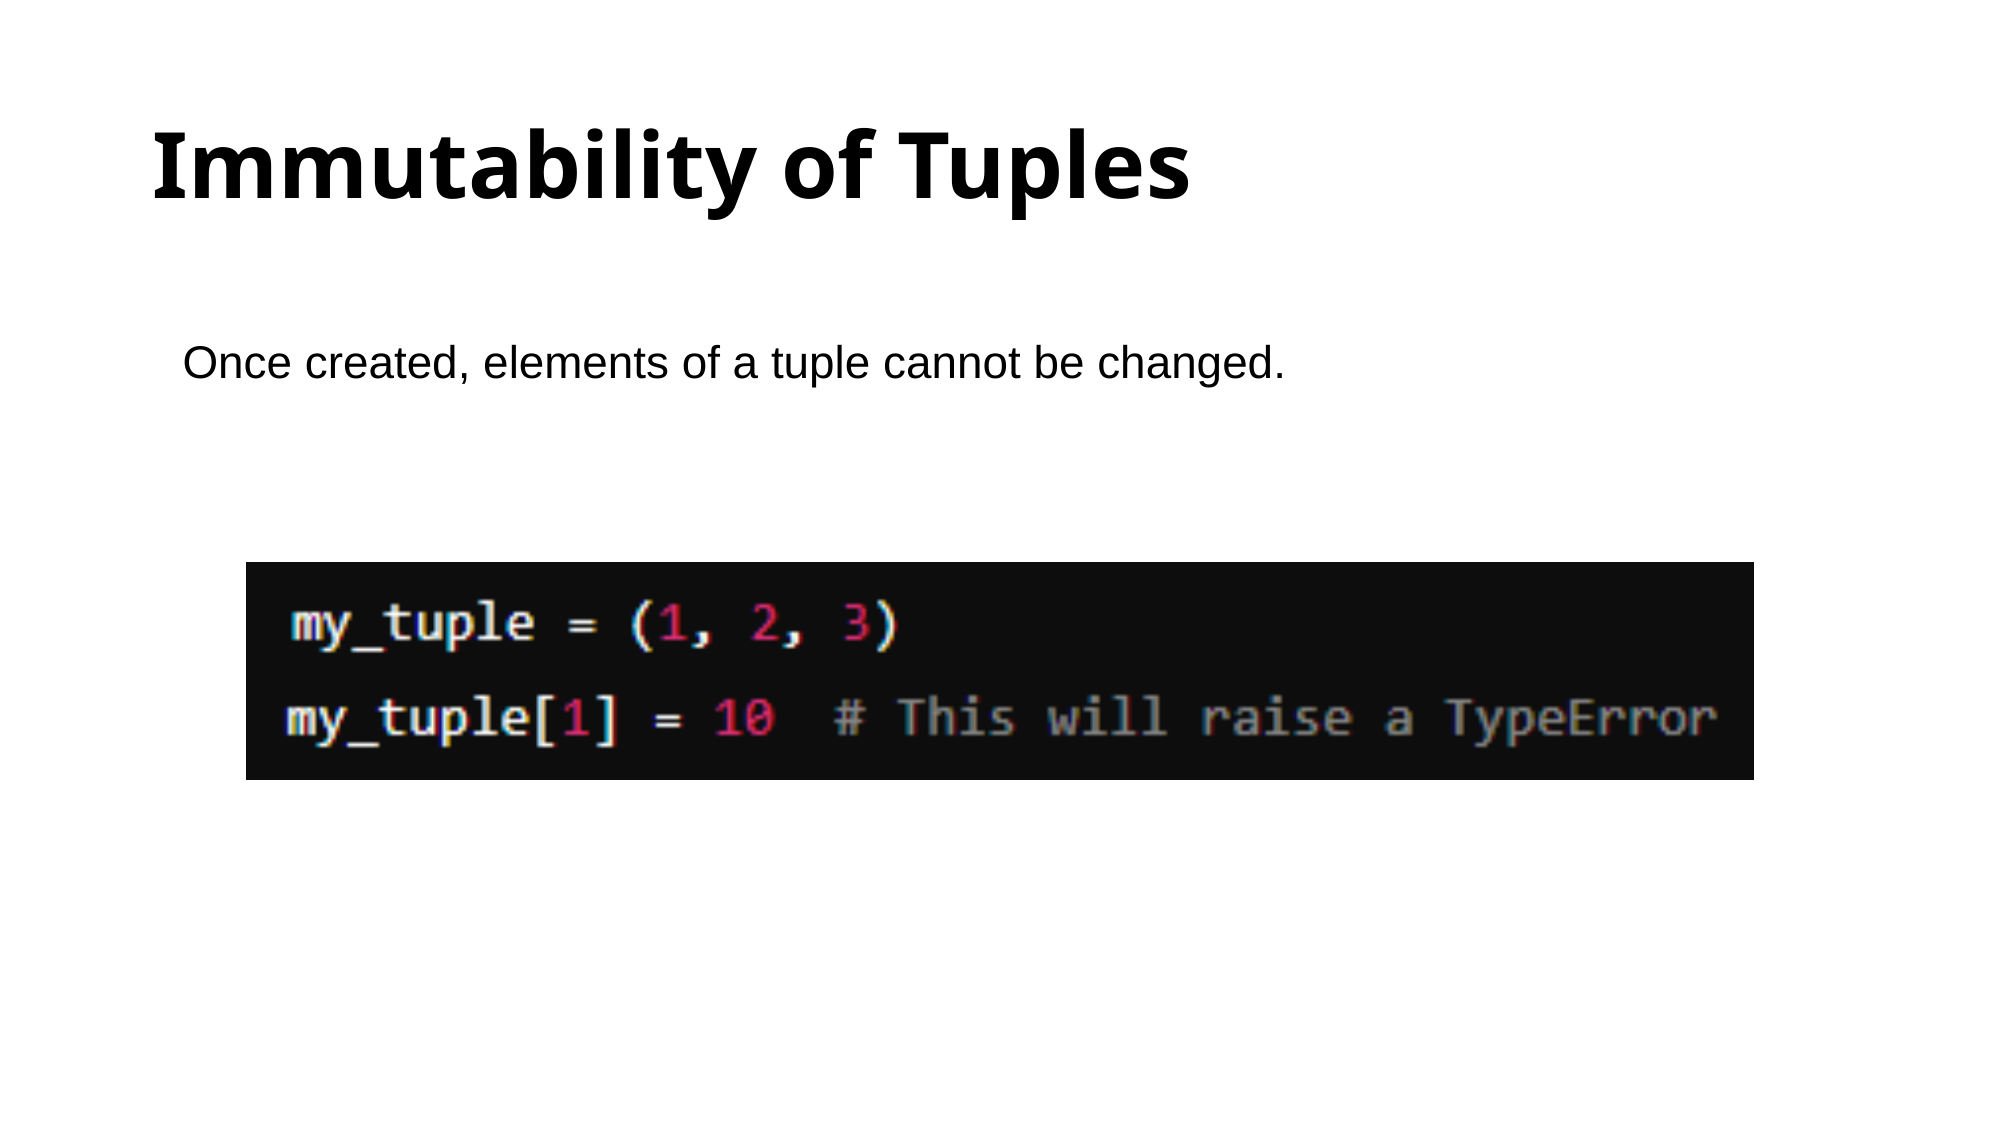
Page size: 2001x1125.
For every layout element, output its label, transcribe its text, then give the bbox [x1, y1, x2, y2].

text_box Once created, elements of a tuple cannot be changed. [167, 297, 1747, 395]
picture [246, 562, 1754, 781]
title Immutability of Tuples [137, 59, 1863, 278]
